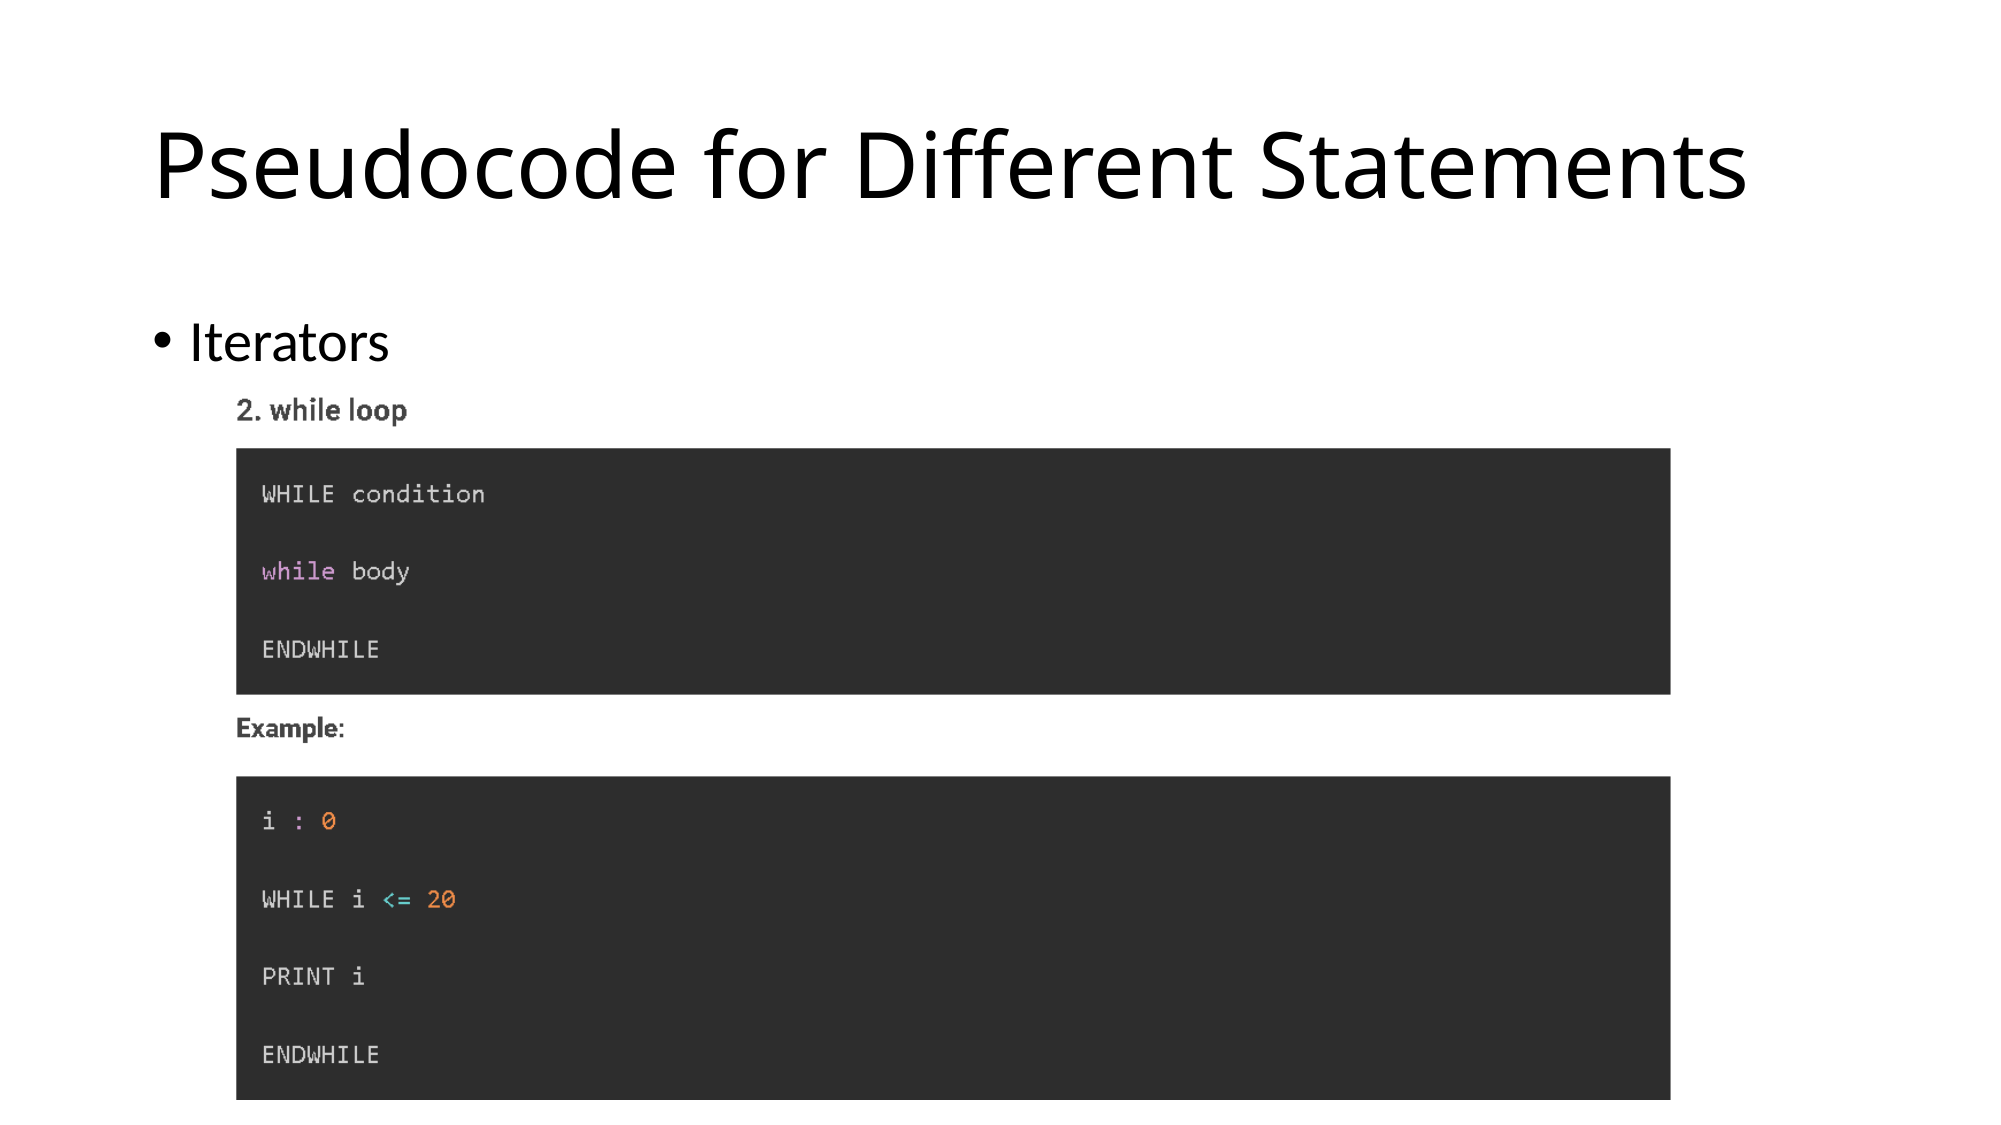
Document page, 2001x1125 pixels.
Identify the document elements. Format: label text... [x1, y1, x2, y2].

picture [226, 385, 1681, 1100]
title Pseudocode for Different Statements [137, 59, 1863, 278]
list Iterators [137, 303, 1863, 1018]
